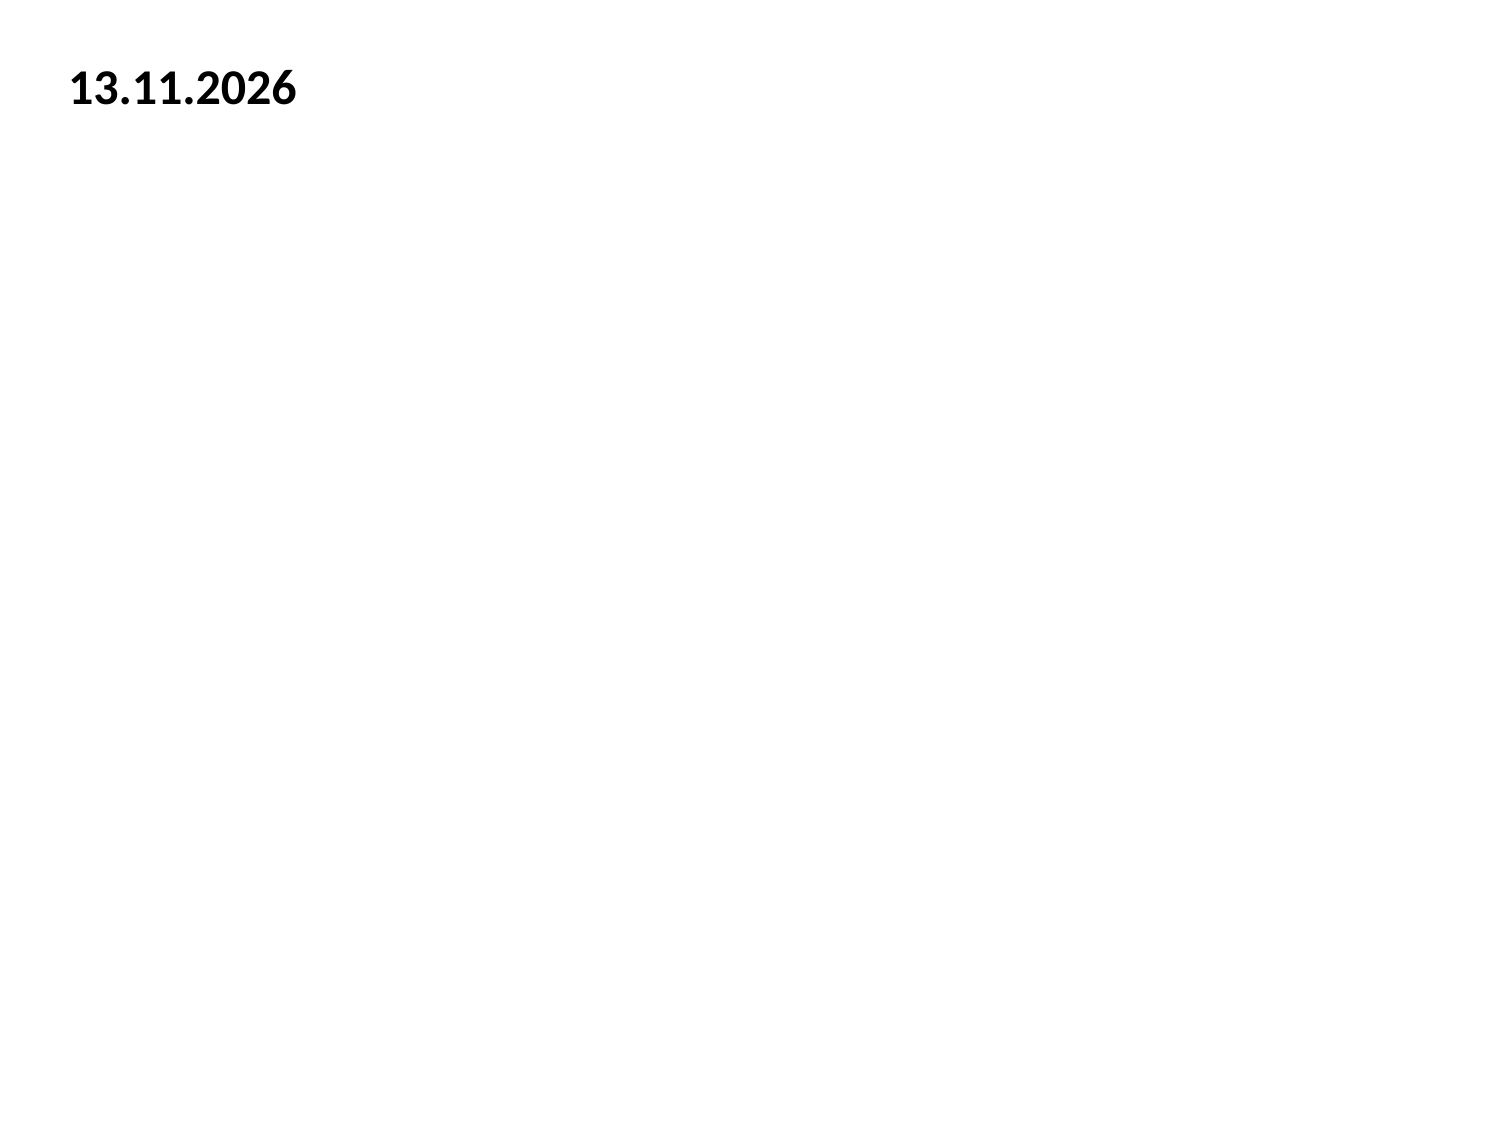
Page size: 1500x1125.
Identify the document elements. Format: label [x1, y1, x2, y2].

slide_number [53, 54, 404, 115]
